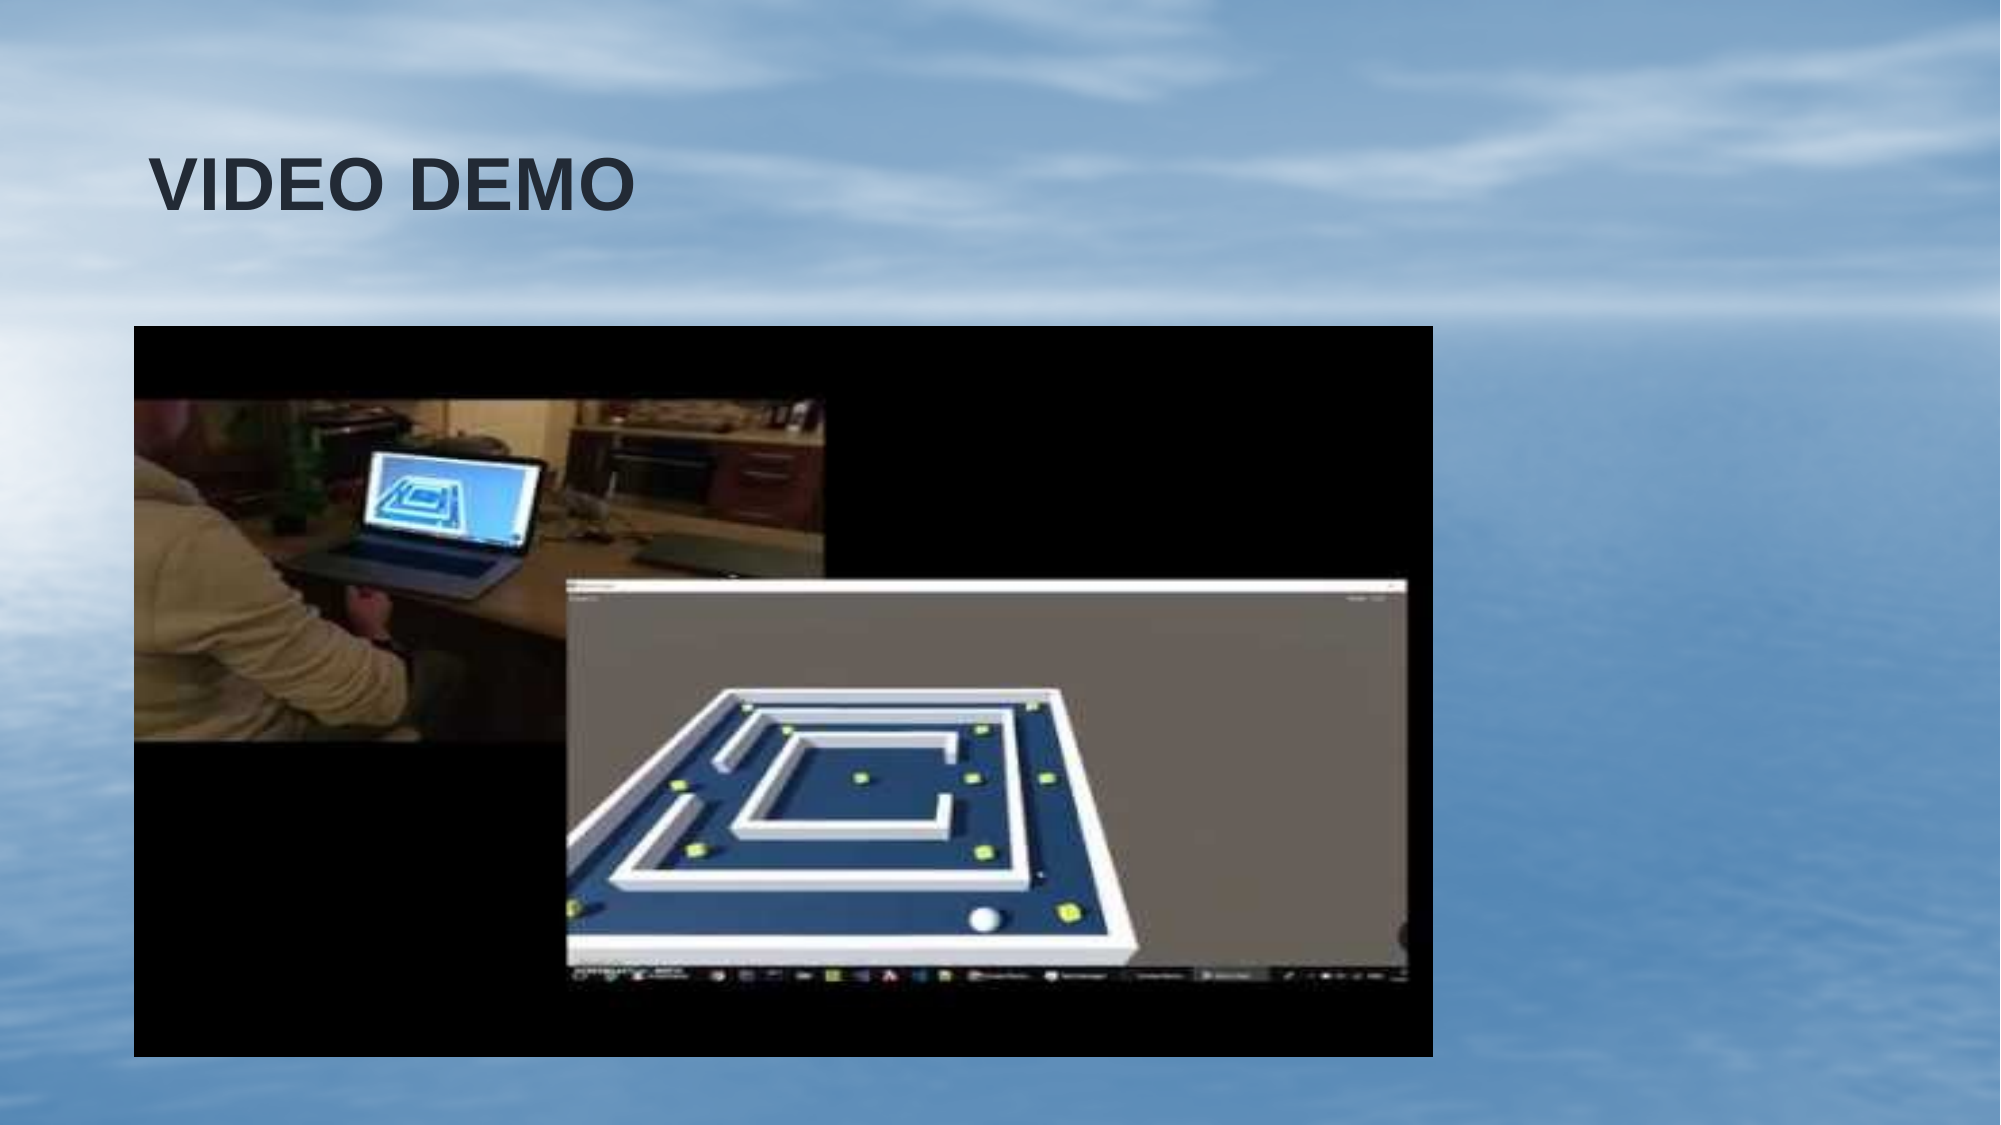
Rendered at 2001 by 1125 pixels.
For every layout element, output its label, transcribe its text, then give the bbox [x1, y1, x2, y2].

title VIDEO DEMO [133, 45, 1867, 233]
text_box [133, 325, 1434, 1058]
